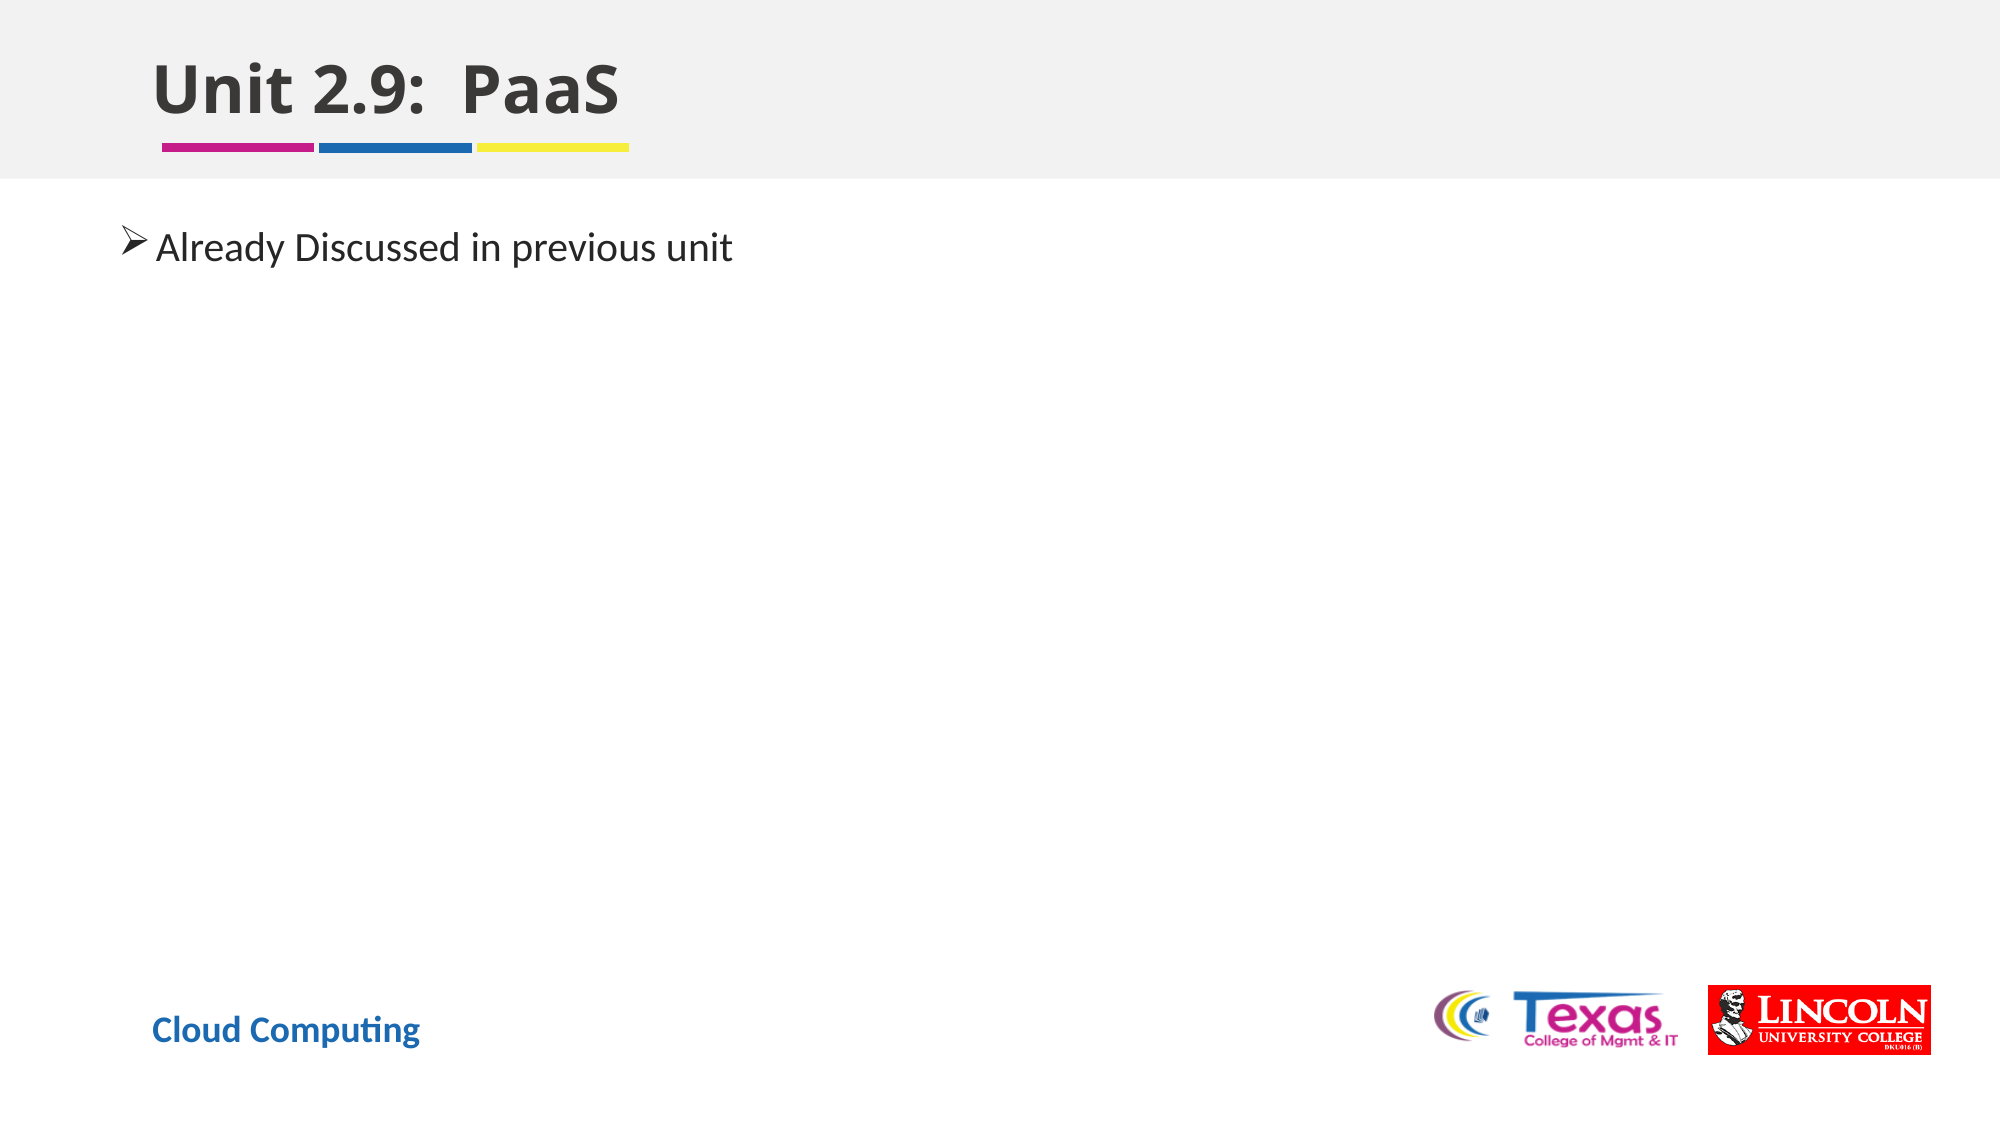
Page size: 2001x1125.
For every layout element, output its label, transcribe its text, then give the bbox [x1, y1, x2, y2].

picture [1708, 985, 1931, 1055]
text_box [477, 143, 629, 152]
list Already Discussed in previous unit [103, 218, 1897, 946]
picture [1434, 985, 1678, 1055]
text_box [162, 143, 314, 152]
title Unit 2.9: PaaS [0, 0, 2000, 179]
text_box [319, 143, 472, 153]
text_box Cloud Computing [137, 1002, 702, 1069]
